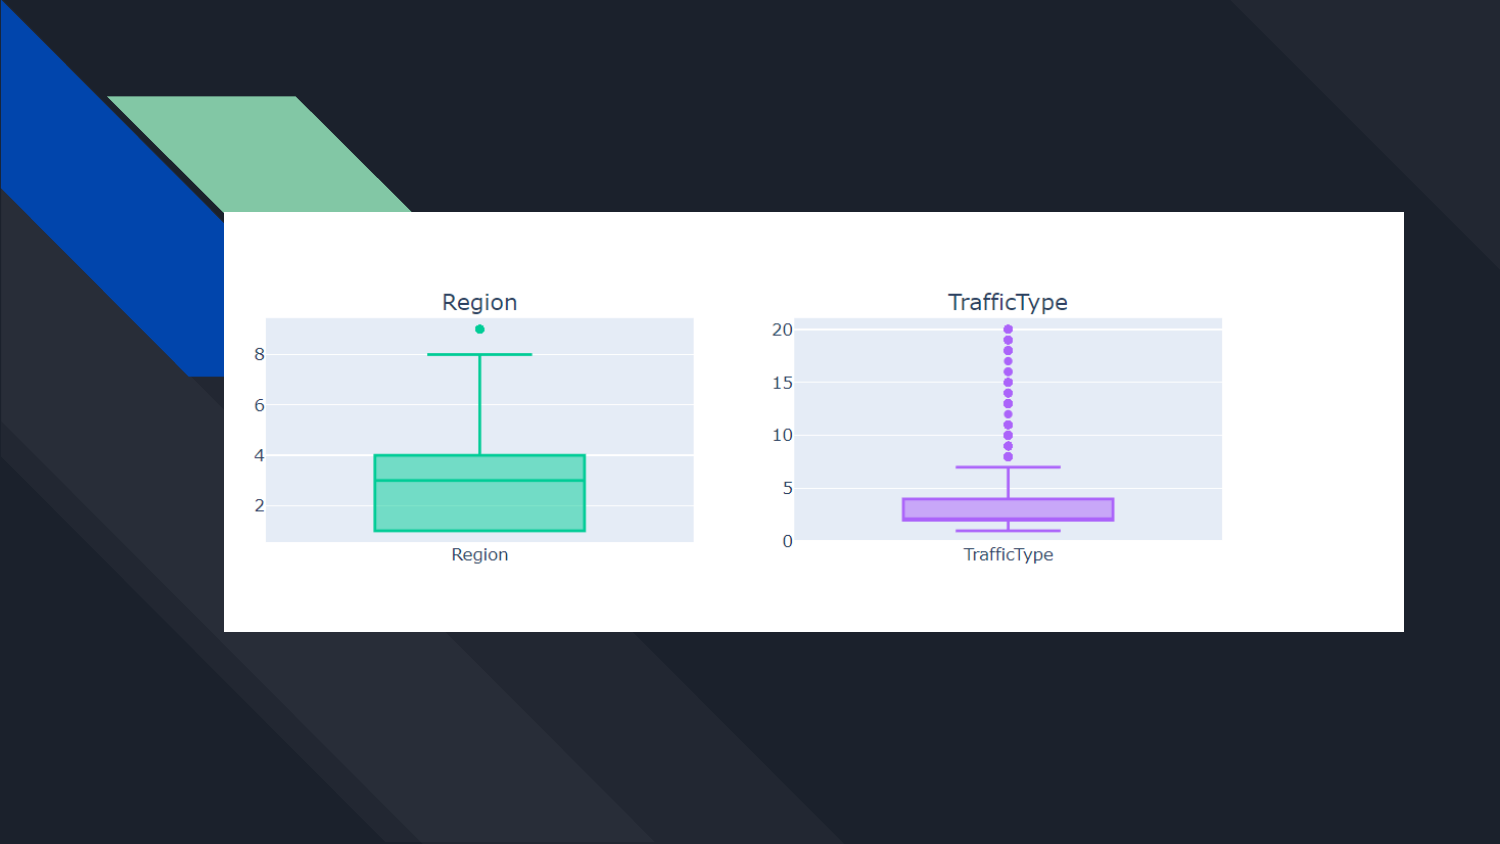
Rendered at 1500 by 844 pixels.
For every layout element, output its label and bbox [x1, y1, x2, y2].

picture [224, 211, 1404, 632]
